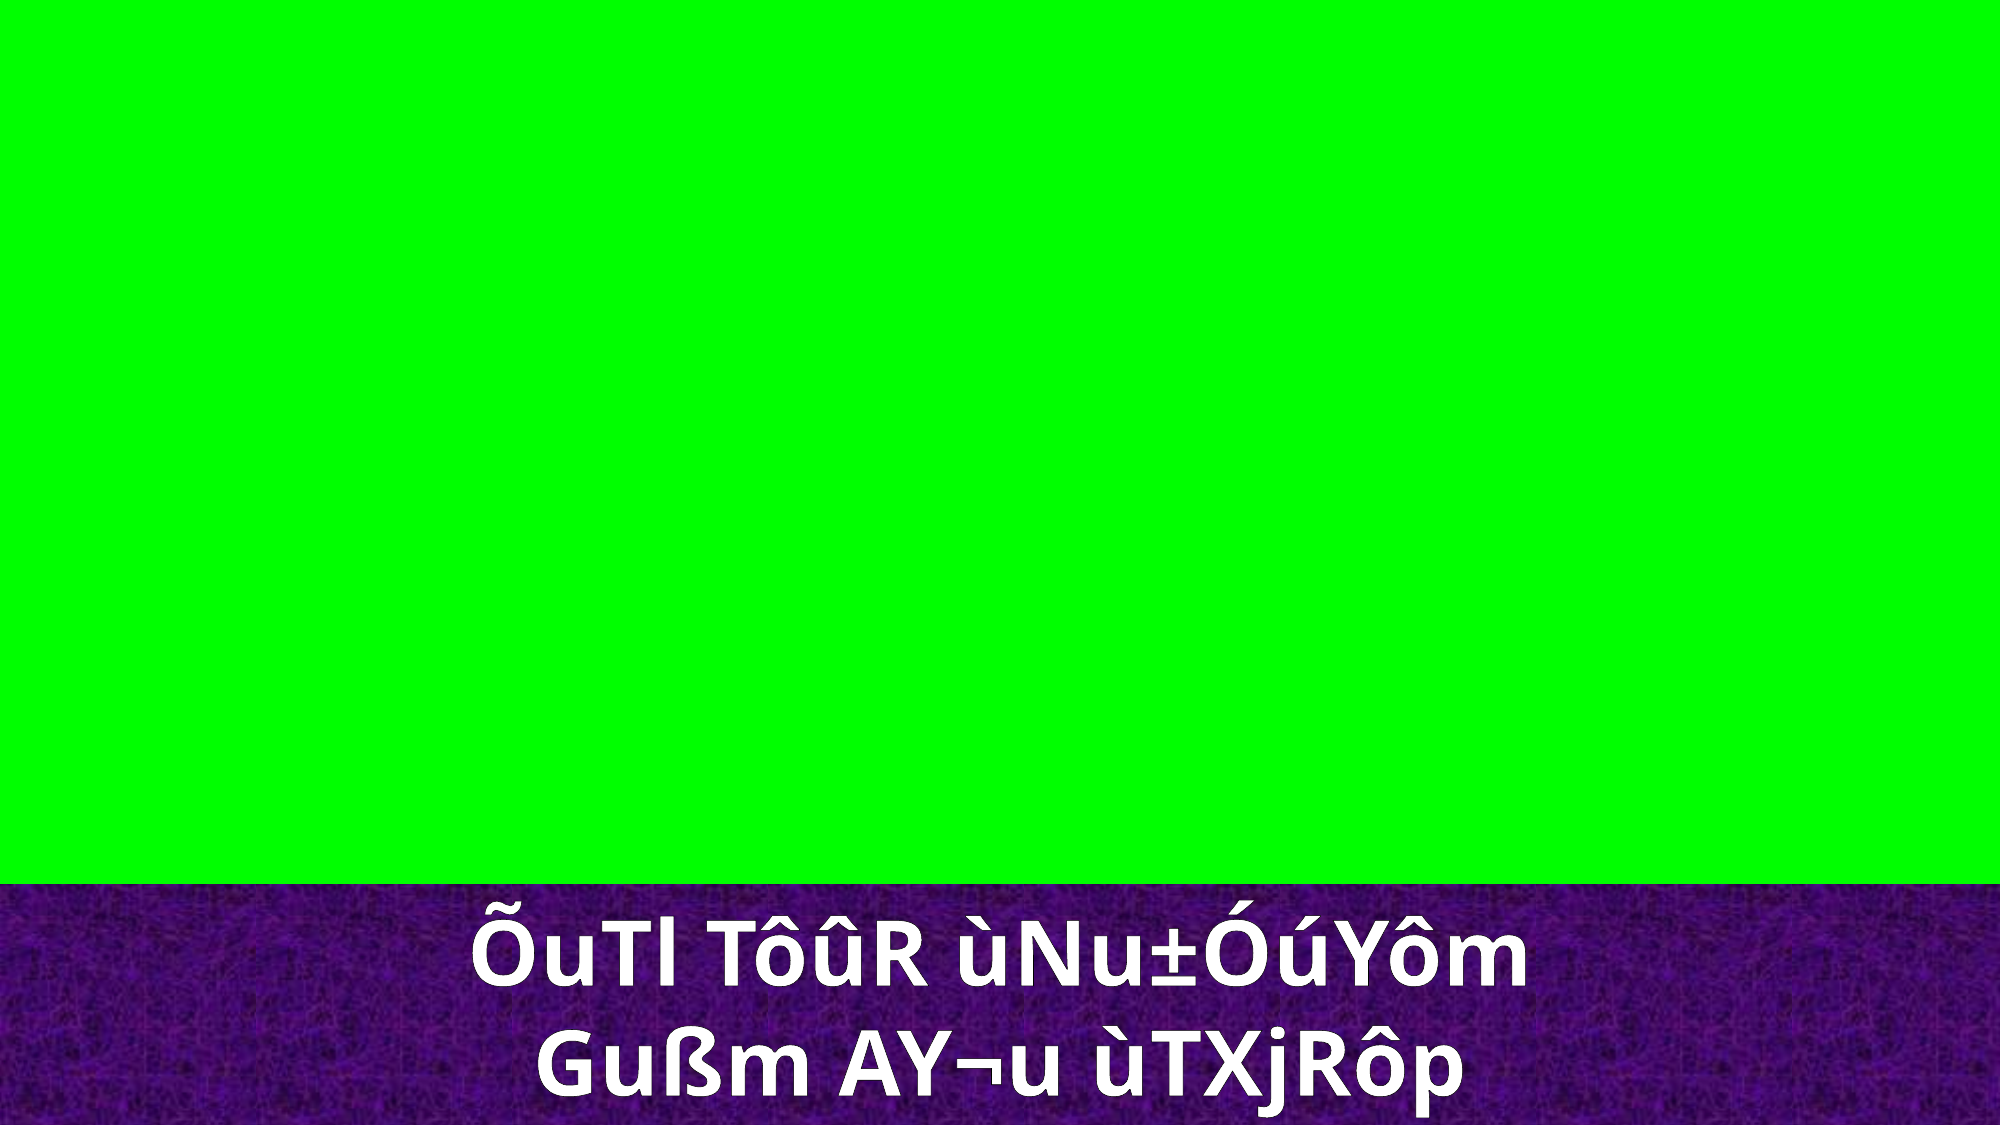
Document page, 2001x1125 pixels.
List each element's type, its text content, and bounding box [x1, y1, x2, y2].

text_box ÕuTl TôûR ùNu±ÓúYôm Gußm AY¬u ùTXjRôp [0, 886, 2000, 1122]
